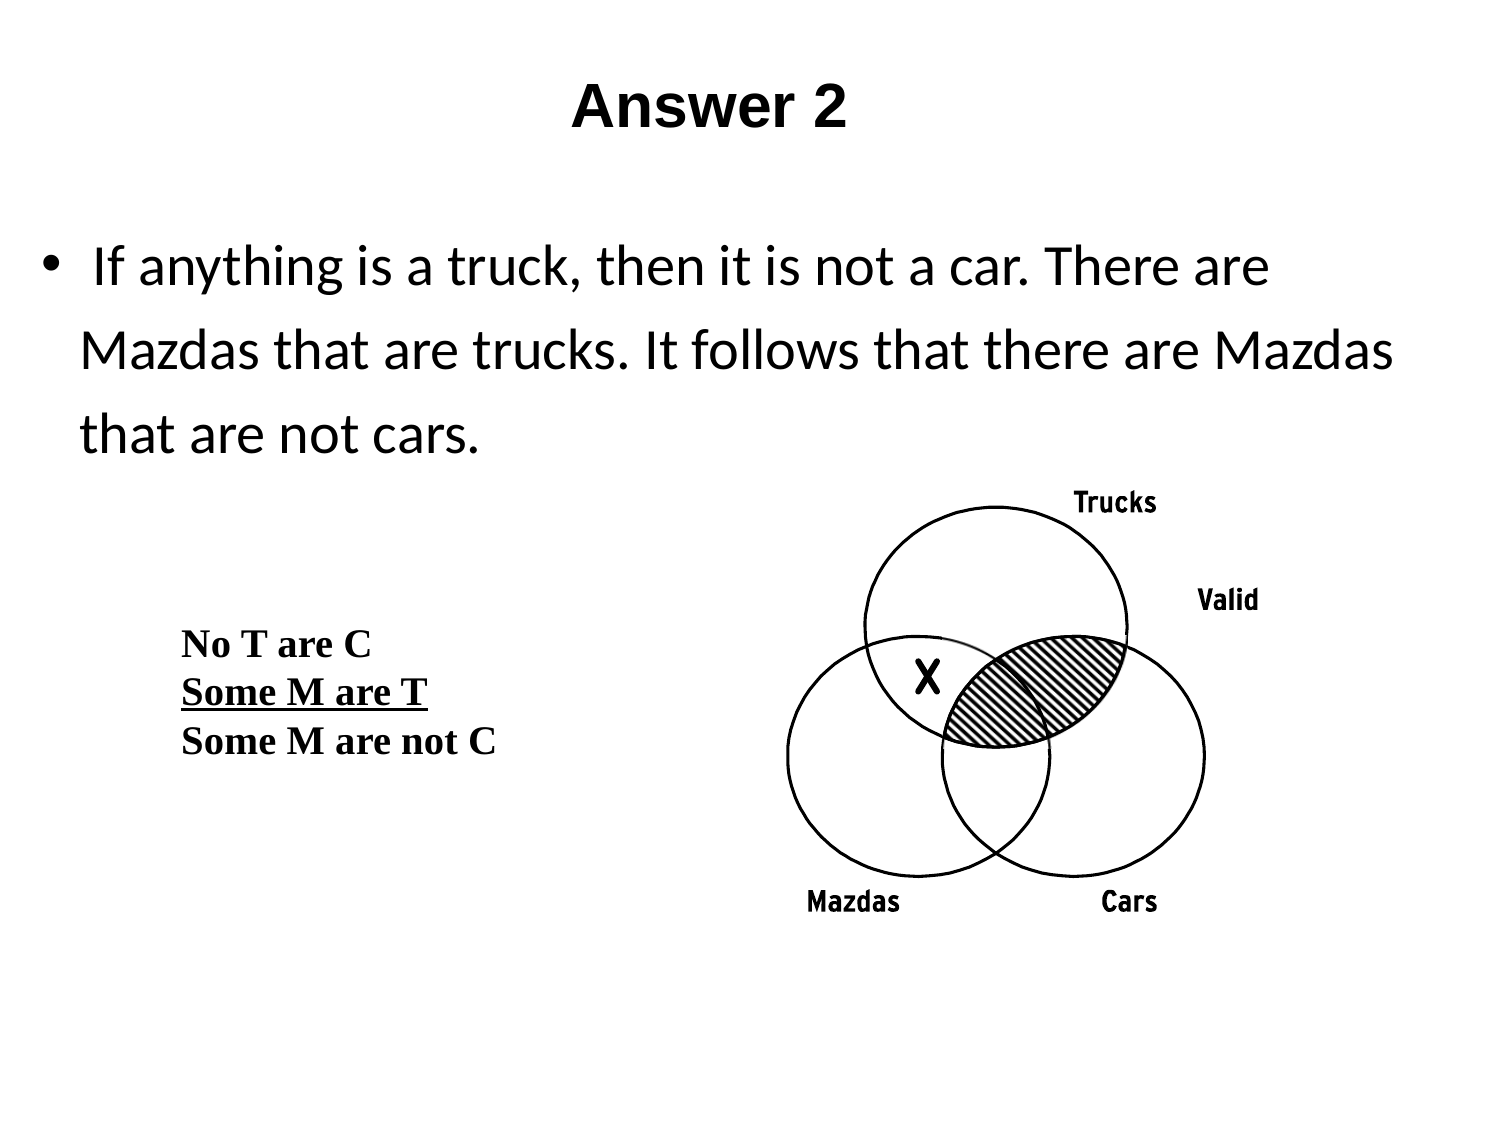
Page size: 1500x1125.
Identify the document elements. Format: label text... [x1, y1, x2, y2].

text_box Answer 2 [231, 58, 1188, 115]
picture [785, 489, 1258, 913]
list If anything is a truck, then it is not a car. There are Mazdas that are trucks. It follows that there are Mazdas that are not cars. [26, 147, 1447, 772]
text_box No T are C Some M are T Some M are not C [166, 609, 514, 770]
